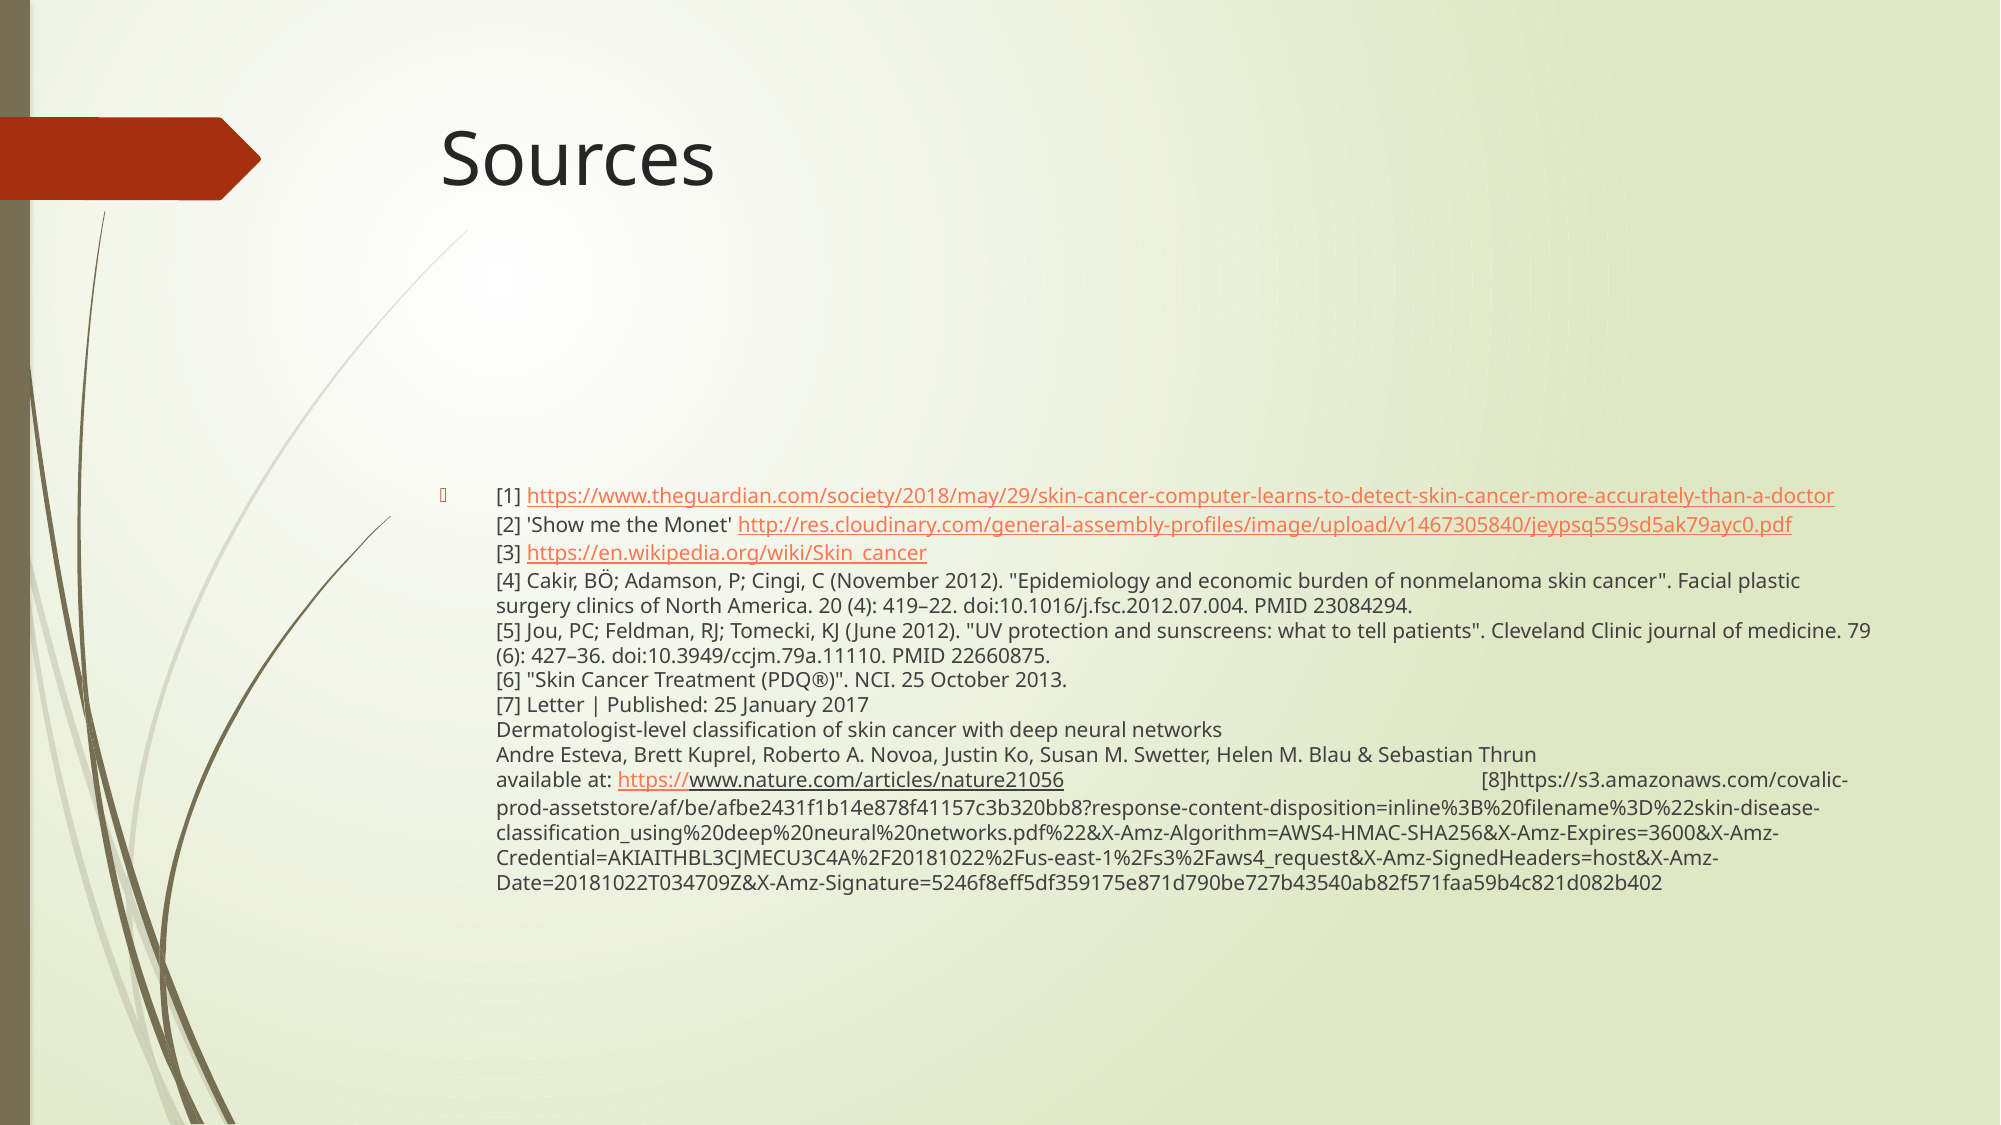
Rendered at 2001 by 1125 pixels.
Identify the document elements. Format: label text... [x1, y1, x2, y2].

list [1] https://www.theguardian.com/society/2018/may/29/skin-cancer-computer-learns-to-detect-skin-cancer-more-accurately-than-a-doctor [2] 'Show me the Monet' http://res.cloudinary.com/general-assembly-profiles/image/upload/v1467305840/jeypsq559sd5ak79ayc0.pdf [3] https://en.wikipedia.org/wiki/Skin_cancer [4] Cakir, BÖ; Adamson, P; Cingi, C (November 2012). "Epidemiology and economic burden of nonmelanoma skin cancer". Facial plastic surgery clinics of North America. 20 (4): 419–22. doi:10.1016/j.fsc.2012.07.004. PMID 23084294. [5] Jou, PC; Feldman, RJ; Tomecki, KJ (June 2012). "UV protection and sunscreens: what to tell patients". Cleveland Clinic journal of medicine. 79 (6): 427–36. doi:10.3949/ccjm.79a.11110. PMID 22660875. [6] "Skin Cancer Treatment (PDQ®)". NCI. 25 October 2013. [7] Letter | Published: 25 January 2017 Dermatologist-level classification of skin cancer with deep neural networks Andre Esteva, Brett Kuprel, Roberto A. Novoa, Justin Ko, Susan M. Swetter, Helen M. Blau & Sebastian Thrun available at: https://www.nature.com/articles/nature21056 [8]https://s3.amazonaws.com/covalic-prod-assetstore/af/be/afbe2431f1b14e878f41157c3b320bb8?response-content-disposition=inline%3B%20filename%3D%22skin-disease-classification_using%20deep%20neural%20networks.pdf%22&X-Amz-Algorithm=AWS4-HMAC-SHA256&X-Amz-Expires=3600&X-Amz-Credential=AKIAITHBL3CJMECU3C4A%2F20181022%2Fus-east-1%2Fs3%2Faws4_request&X-Amz-SignedHeaders=host&X-Amz-Date=20181022T034709Z&X-Amz-Signature=5246f8eff5df359175e871d790be727b43540ab82f571faa59b4c821d082b402 [424, 247, 1888, 970]
title Sources [425, 102, 1888, 247]
